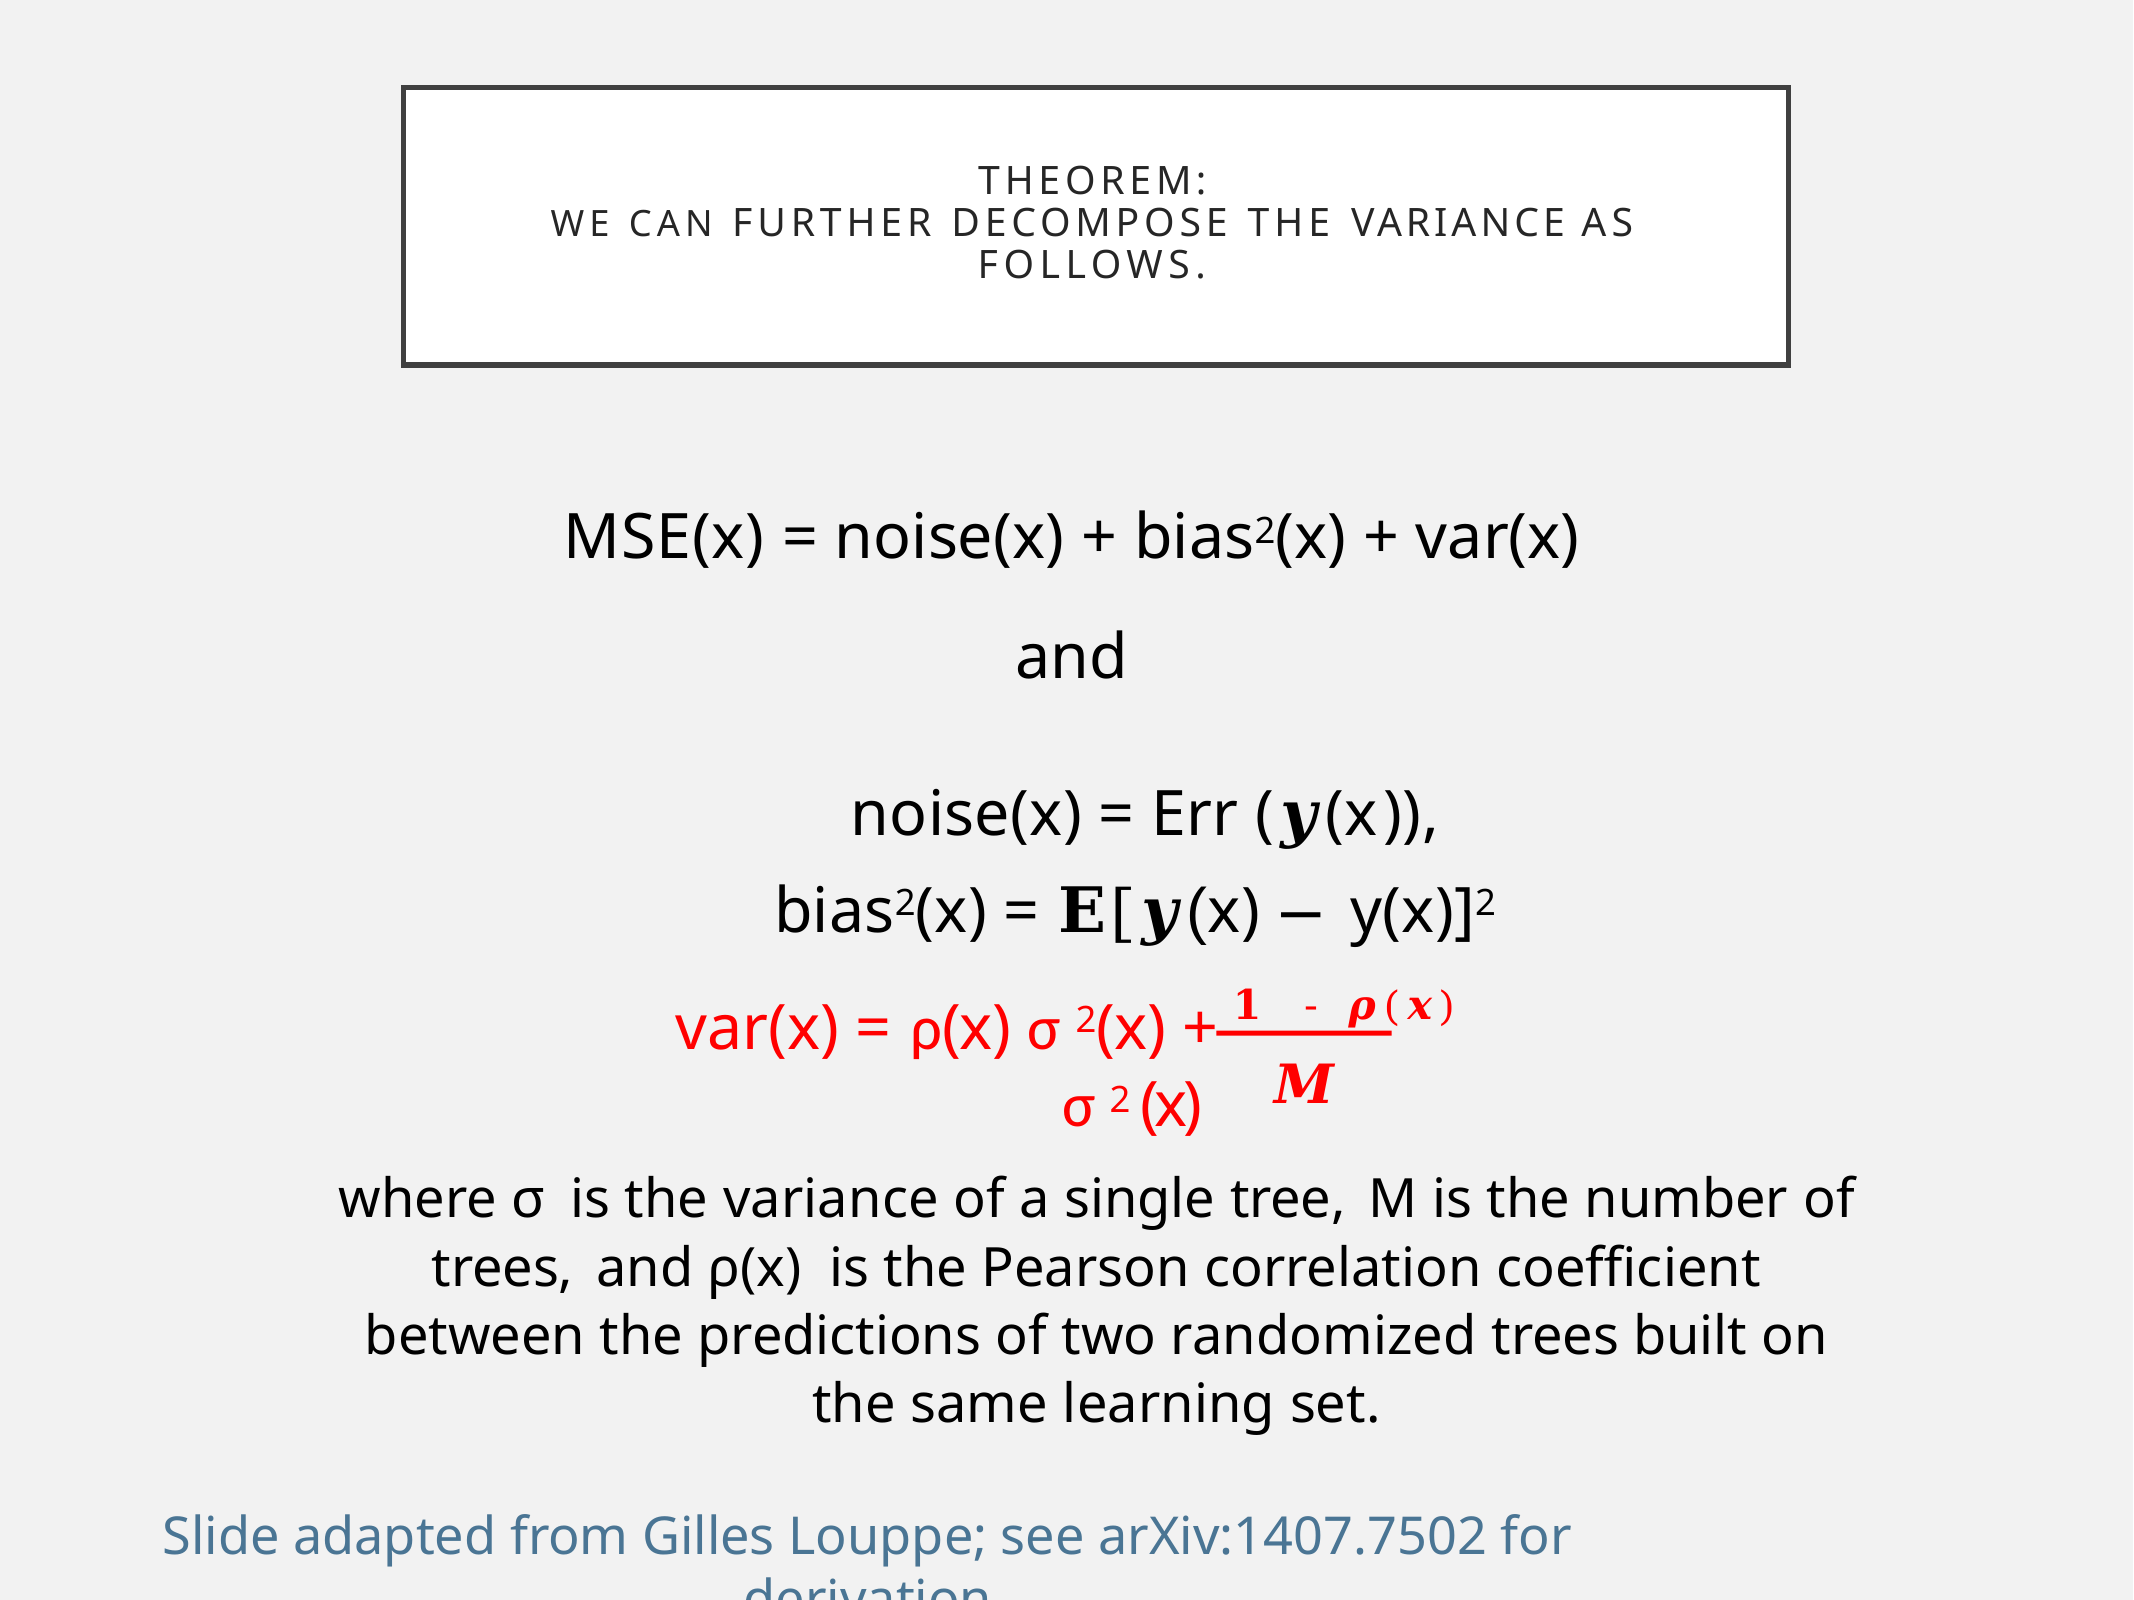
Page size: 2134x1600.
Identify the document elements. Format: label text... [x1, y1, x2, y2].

text_box where σ is the variance of a single tree, M is the number of trees, and ρ(x) is the Pearson correlation coefficient between the predictions of two randomized trees built on the same learning set. [318, 1030, 1874, 1434]
text_box var(x) = ρ(x) σ 2(x) + 𝟏 -𝝆(𝒙) σ 2 (x) [649, 975, 1607, 1030]
text_box 𝑴 [1227, 1042, 1381, 1122]
text_box Slide adapted from Gilles Louppe; see arXiv:1407.7502 for derivation [79, 1499, 1655, 1600]
title THEOREM: WE CAN further decompose the VARIANCE AS follows. [401, 85, 1791, 368]
text_box MSE(x) = noise(x) + bias2(x) + var(x) and noise(x) = Err (𝒚(x)), bias2(x) = 𝐄[𝒚(x) − y(x)]2 [526, 452, 1607, 945]
